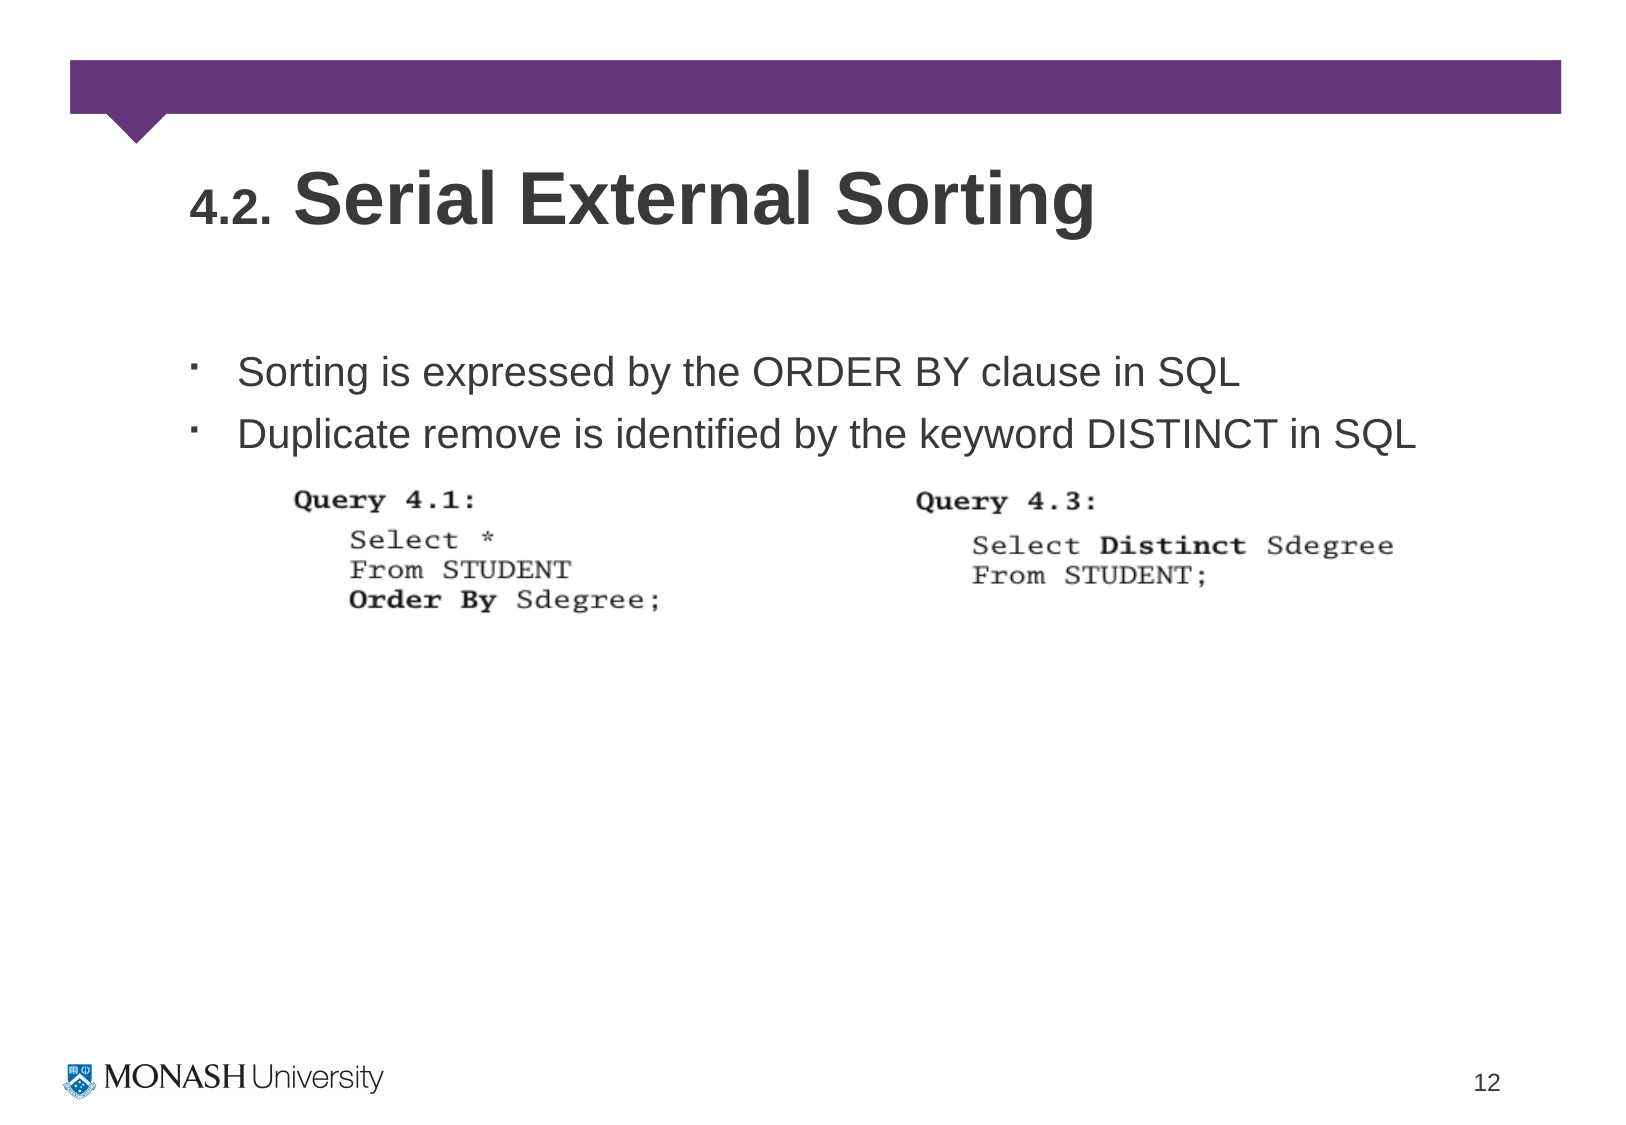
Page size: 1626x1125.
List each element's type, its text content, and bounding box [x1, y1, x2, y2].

title 4.2. Serial External Sorting [189, 149, 1571, 338]
list Sorting is expressed by the ORDER BY clause in SQL Duplicate remove is identified by the keyword DISTINCT in SQL [189, 344, 1571, 900]
picture [879, 474, 1450, 610]
picture [270, 474, 691, 629]
picture [63, 1064, 384, 1099]
